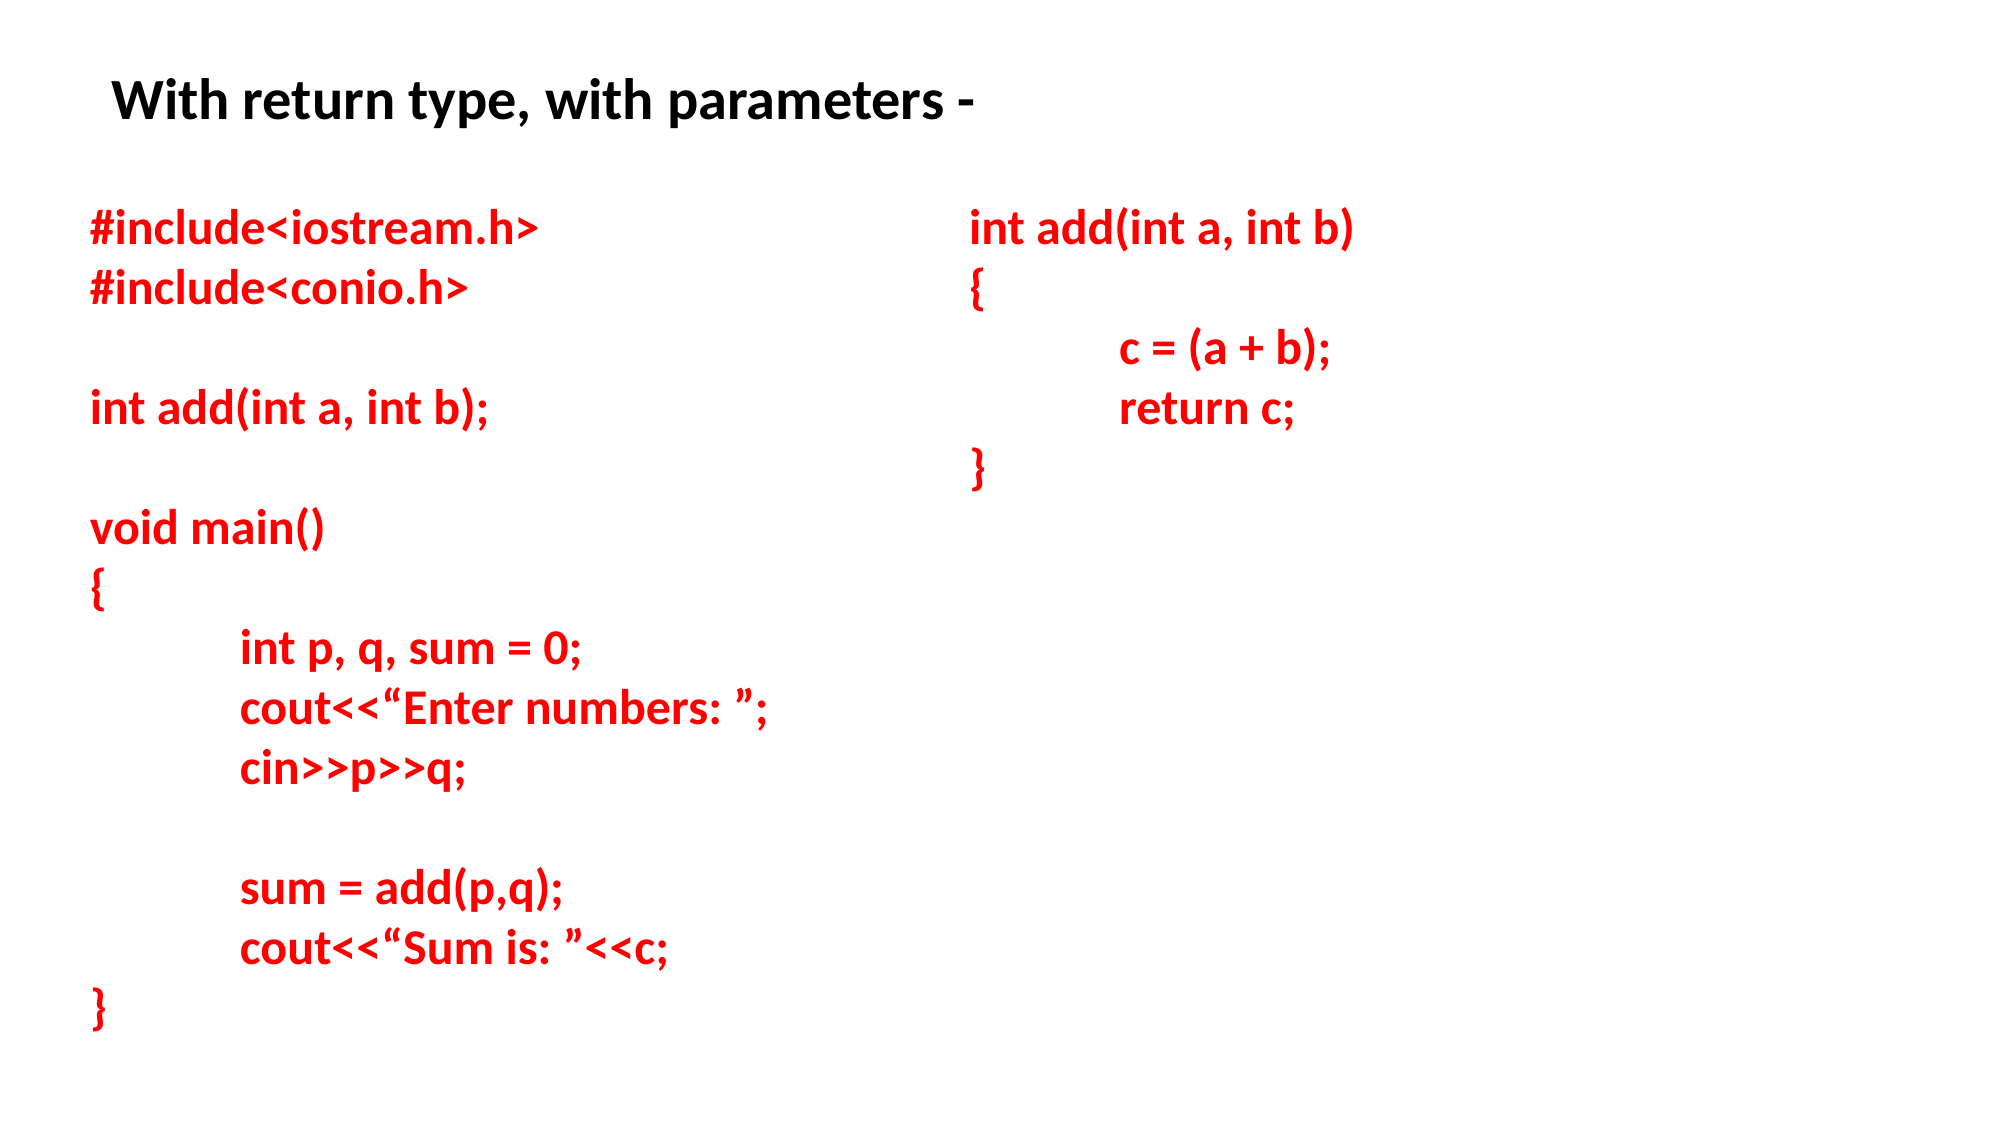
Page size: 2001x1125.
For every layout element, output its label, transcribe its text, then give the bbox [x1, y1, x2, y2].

text_box #include<iostream.h> #include<conio.h> int add(int a, int b); void main() { int p, q, sum = 0; cout<<“Enter numbers: ”; cin>>p>>q; sum = add(p,q); cout<<“Sum is: ”<<c; } [74, 187, 874, 1043]
text_box int add(int a, int b) { c = (a + b); return c; } [954, 187, 1919, 503]
text_box With return type, with parameters - [96, 53, 991, 139]
